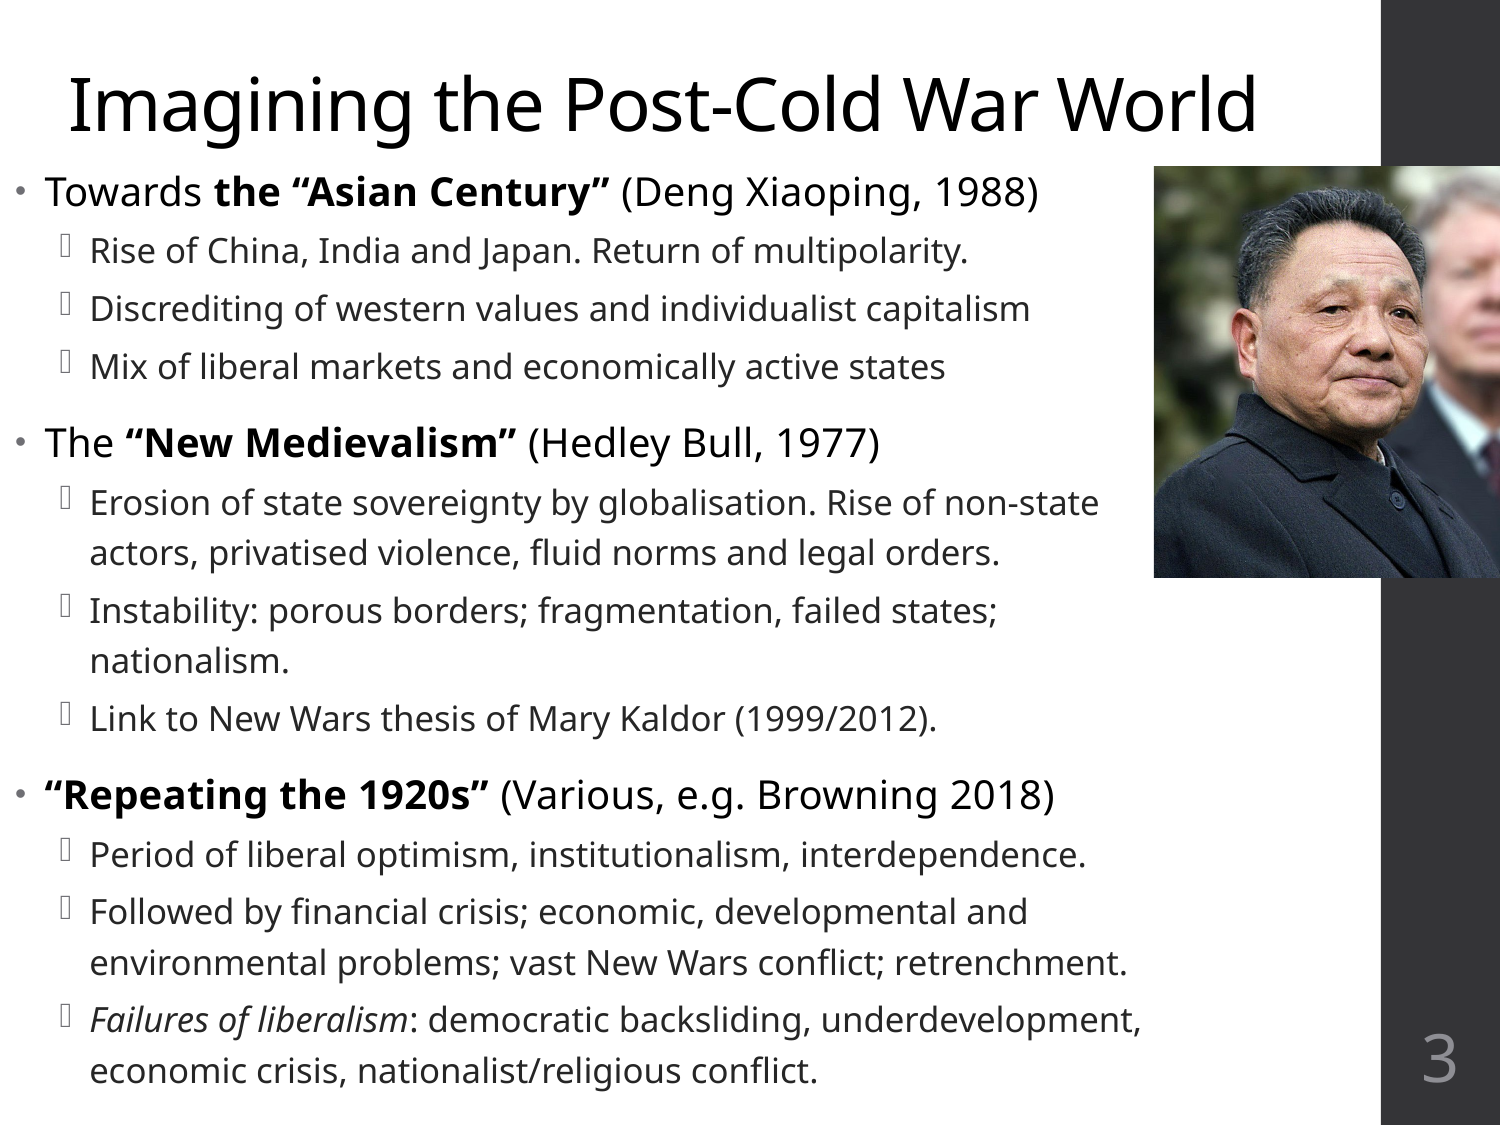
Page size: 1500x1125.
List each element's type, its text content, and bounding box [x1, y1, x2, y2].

list Towards the “Asian Century” (Deng Xiaoping, 1988) Rise of China, India and Japan. Return of multipolarity. Discrediting of western values and individualist capitalism Mix of liberal markets and economically active states The “New Medievalism” (Hedley Bull, 1977) Erosion of state sovereignty by globalisation. Rise of non-state actors, privatised violence, fluid norms and legal orders. Instability: porous borders; fragmentation, failed states; nationalism. Link to New Wars thesis of Mary Kaldor (1999/2012). “Repeating the 1920s” (Various, e.g. Browning 2018) Period of liberal optimism, institutionalism, interdependence. Followed by financial crisis; economic, developmental and environmental problems; vast New Wars conflict; retrenchment. Failures of liberalism: democratic backsliding, underdevelopment, economic crisis, nationalist/religious conflict. [0, 149, 1176, 1125]
title Imagining the Post-Cold War World [53, 60, 1348, 162]
slide_number 3 [1384, 1012, 1498, 1110]
picture [1153, 166, 1500, 578]
